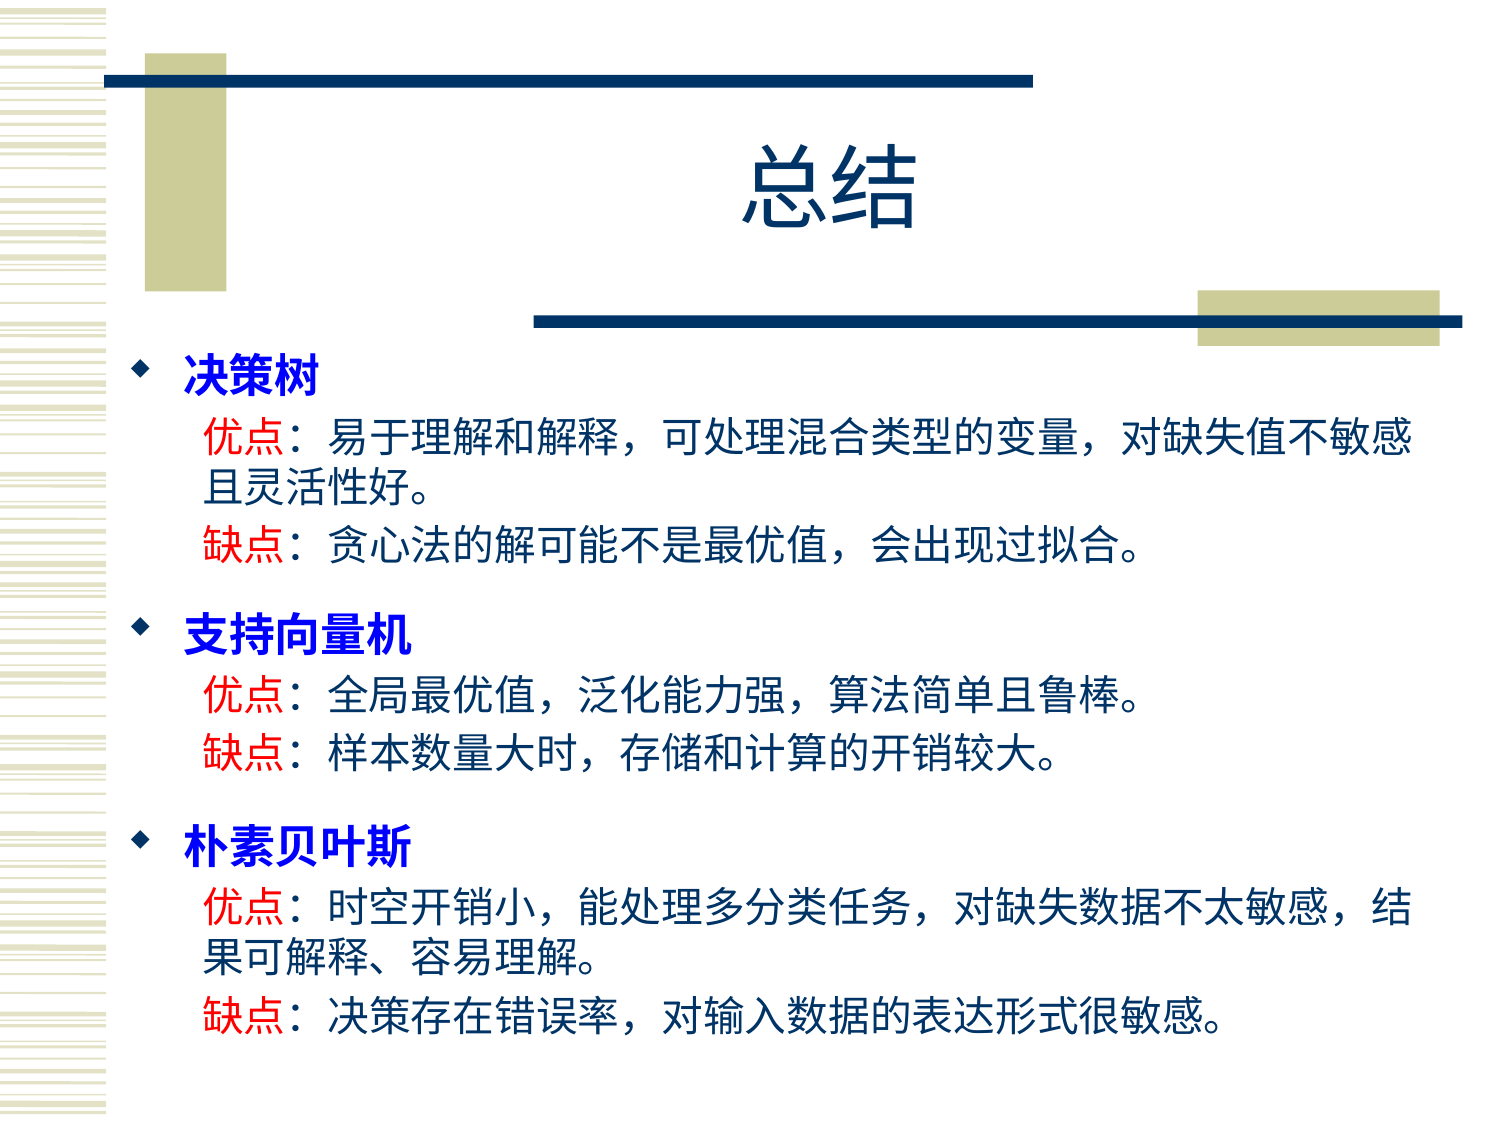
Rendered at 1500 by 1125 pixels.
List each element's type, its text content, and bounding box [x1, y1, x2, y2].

list 决策树 优点：易于理解和解释，可处理混合类型的变量，对缺失值不敏感且灵活性好。 缺点：贪心法的解可能不是最优值，会出现过拟合。 [111, 339, 1439, 599]
text_box 朴素贝叶斯 优点：时空开销小，能处理多分类任务，对缺失数据不太敏感，结果可解释、容易理解。 缺点：决策存在错误率，对输入数据的表达形式很敏感。 [112, 810, 1465, 1069]
title 总结 [224, 99, 1436, 288]
text_box 支持向量机 优点：全局最优值，泛化能力强，算法简单且鲁棒。 缺点：样本数量大时，存储和计算的开销较大。 [112, 597, 1453, 810]
